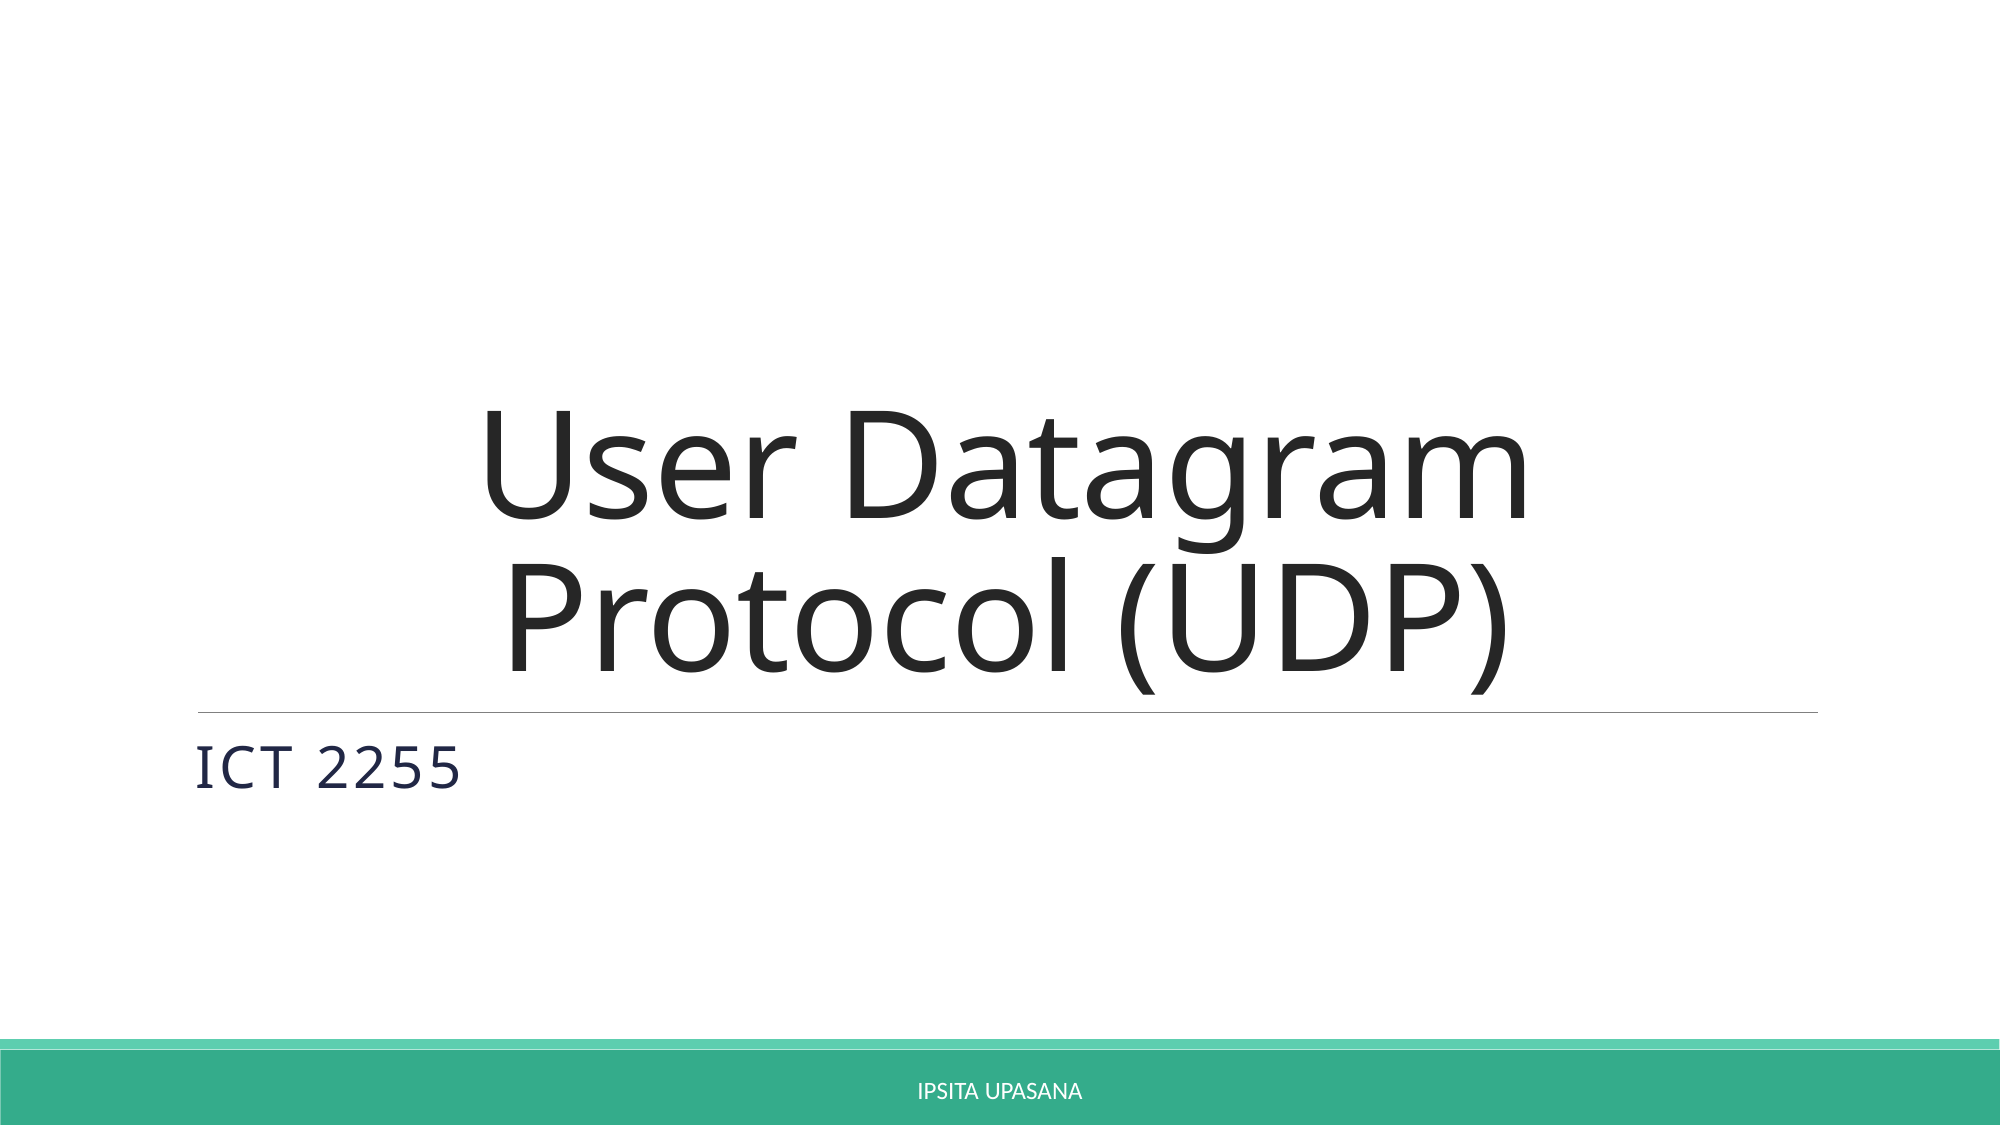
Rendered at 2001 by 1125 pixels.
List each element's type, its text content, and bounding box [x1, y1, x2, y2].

subtitle ICT 2255 [180, 730, 1831, 919]
title User Datagram Protocol (UDP) [180, 124, 1830, 710]
footer IPSITA UPASANA [604, 1059, 1396, 1120]
